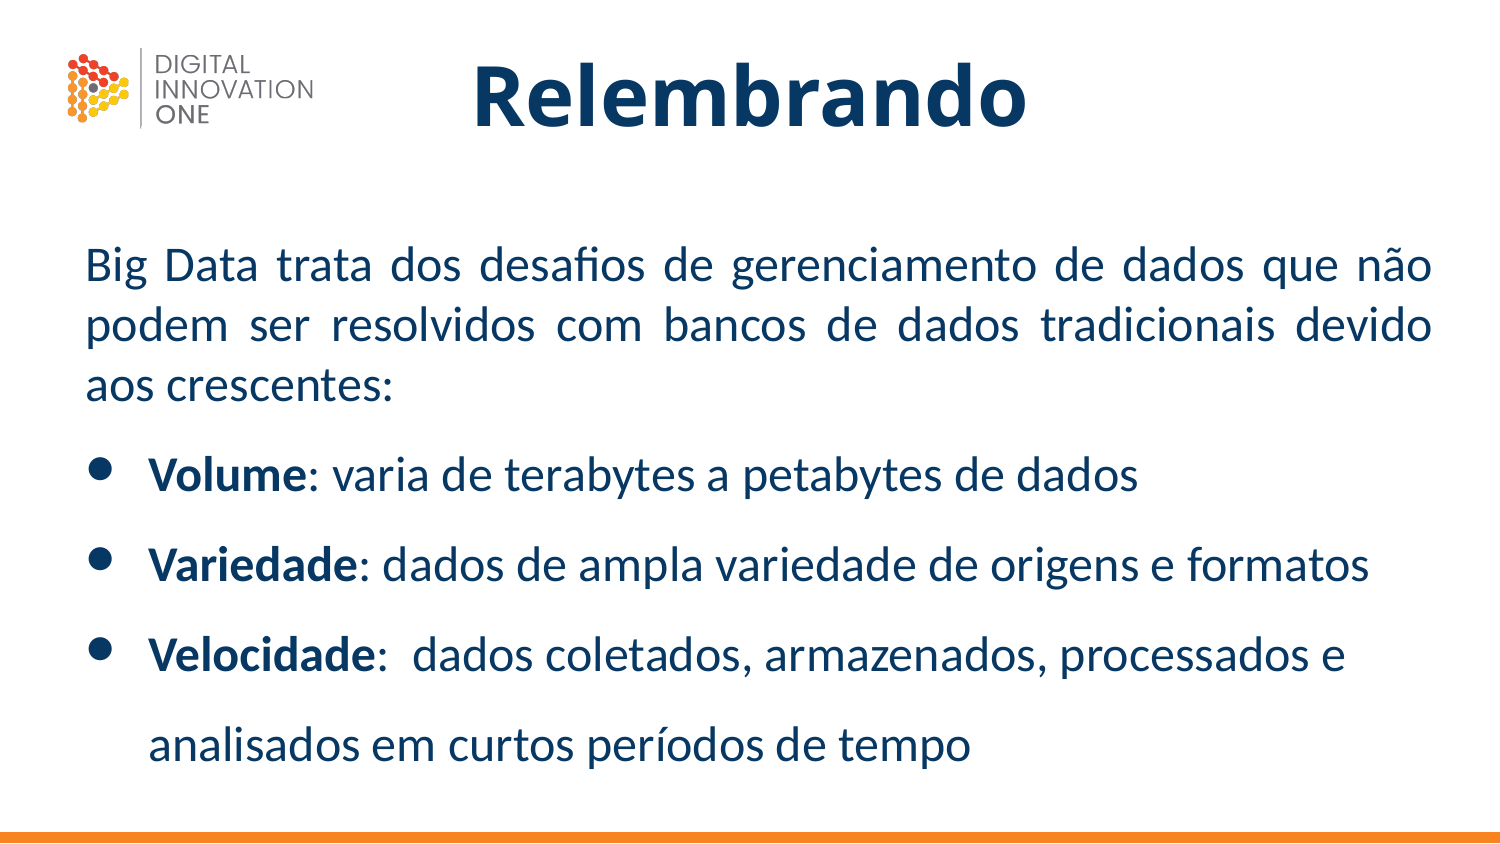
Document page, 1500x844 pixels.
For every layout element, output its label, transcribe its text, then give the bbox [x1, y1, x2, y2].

subtitle Relembrando [332, 44, 1449, 142]
picture [50, 39, 331, 138]
text_box Big Data trata dos desafios de gerenciamento de dados que não podem ser resolvidos com bancos de dados tradicionais devido aos crescentes: Volume: varia de terabytes a petabytes de dados Variedade: dados de ampla variedade de origens e formatos Velocidade: dados coletados, armazenados, processados e analisados em curtos períodos de tempo [58, 216, 1449, 717]
text_box [0, 832, 1500, 843]
